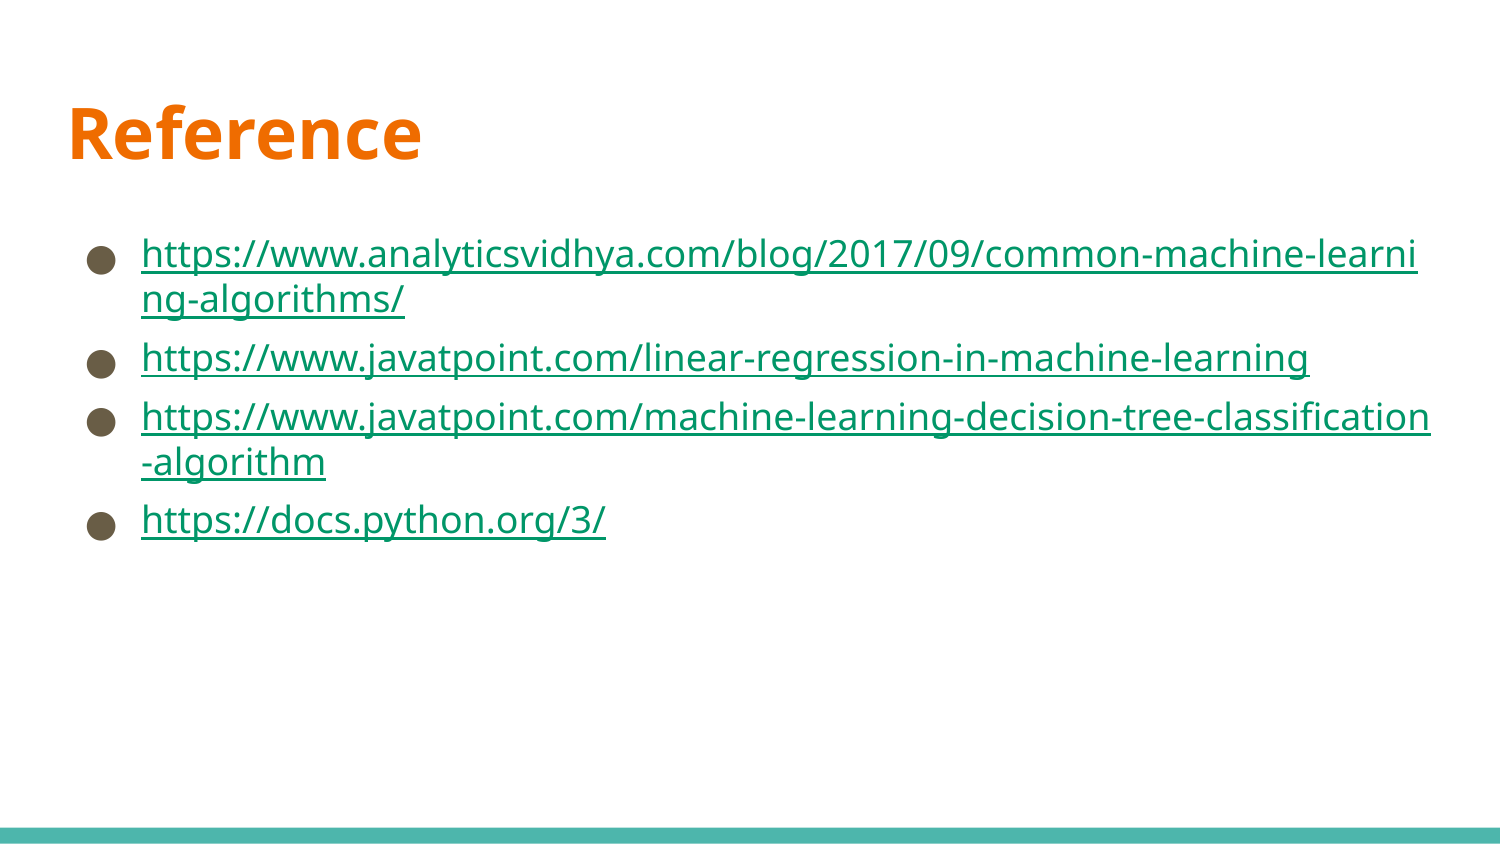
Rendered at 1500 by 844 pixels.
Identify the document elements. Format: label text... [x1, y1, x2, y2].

title Reference [51, 72, 1449, 189]
list https://www.analyticsvidhya.com/blog/2017/09/common-machine-learning-algorithms/ https://www.javatpoint.com/linear-regression-in-machine-learning https://www.javatpoint.com/machine-learning-decision-tree-classification-algorithm https://docs.python.org/3/ [51, 207, 1449, 750]
